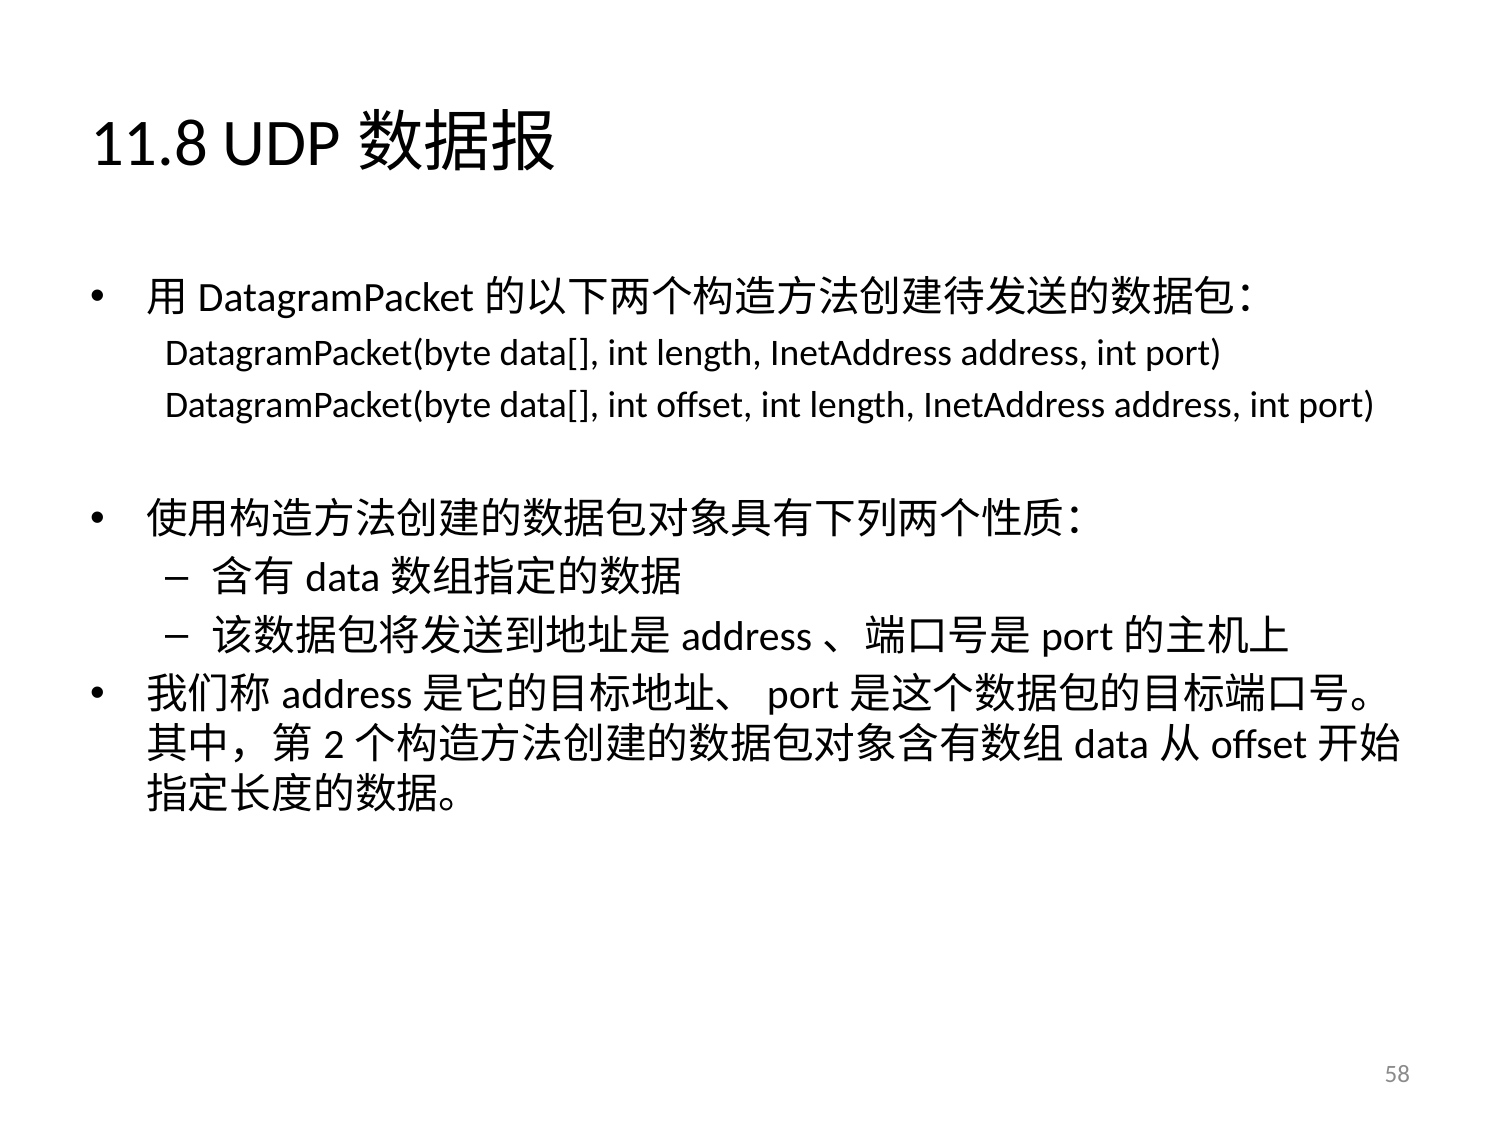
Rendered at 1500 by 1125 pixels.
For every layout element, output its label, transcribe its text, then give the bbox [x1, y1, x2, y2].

slide_number 58 [1074, 1042, 1425, 1103]
title 11.8 UDP数据报 [75, 45, 1425, 233]
list 用DatagramPacket的以下两个构造方法创建待发送的数据包： DatagramPacket(byte data[], int length, InetAddress address, int port) DatagramPacket(byte data[], int offset, int length, InetAddress address, int port) 使用构造方法创建的数据包对象具有下列两个性质： 含有data数组指定的数据 该数据包将发送到地址是address、端口号是port的主机上 我们称address是它的目标地址、port是这个数据包的目标端口号。其中，第2个构造方法创建的数据包对象含有数组data从offset开始指定长度的数据。 [75, 262, 1425, 1005]
